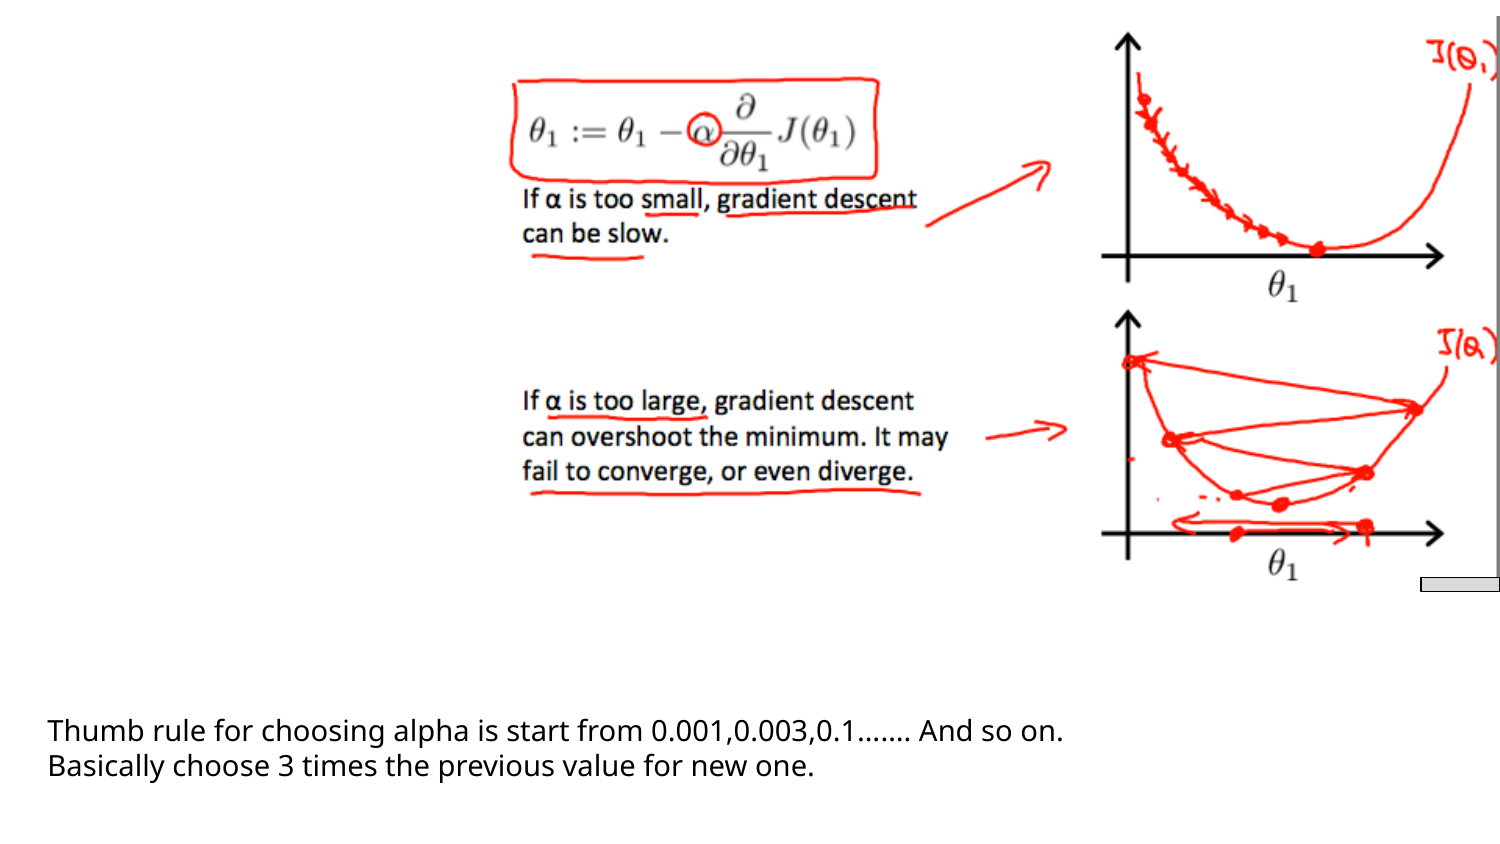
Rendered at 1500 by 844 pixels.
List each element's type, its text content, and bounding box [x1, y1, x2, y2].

picture [463, 15, 1500, 587]
text_box Thumb rule for choosing alpha is start from 0.001,0.003,0.1……. And so on. Basically choose 3 times the previous value for new one. [32, 697, 1204, 834]
